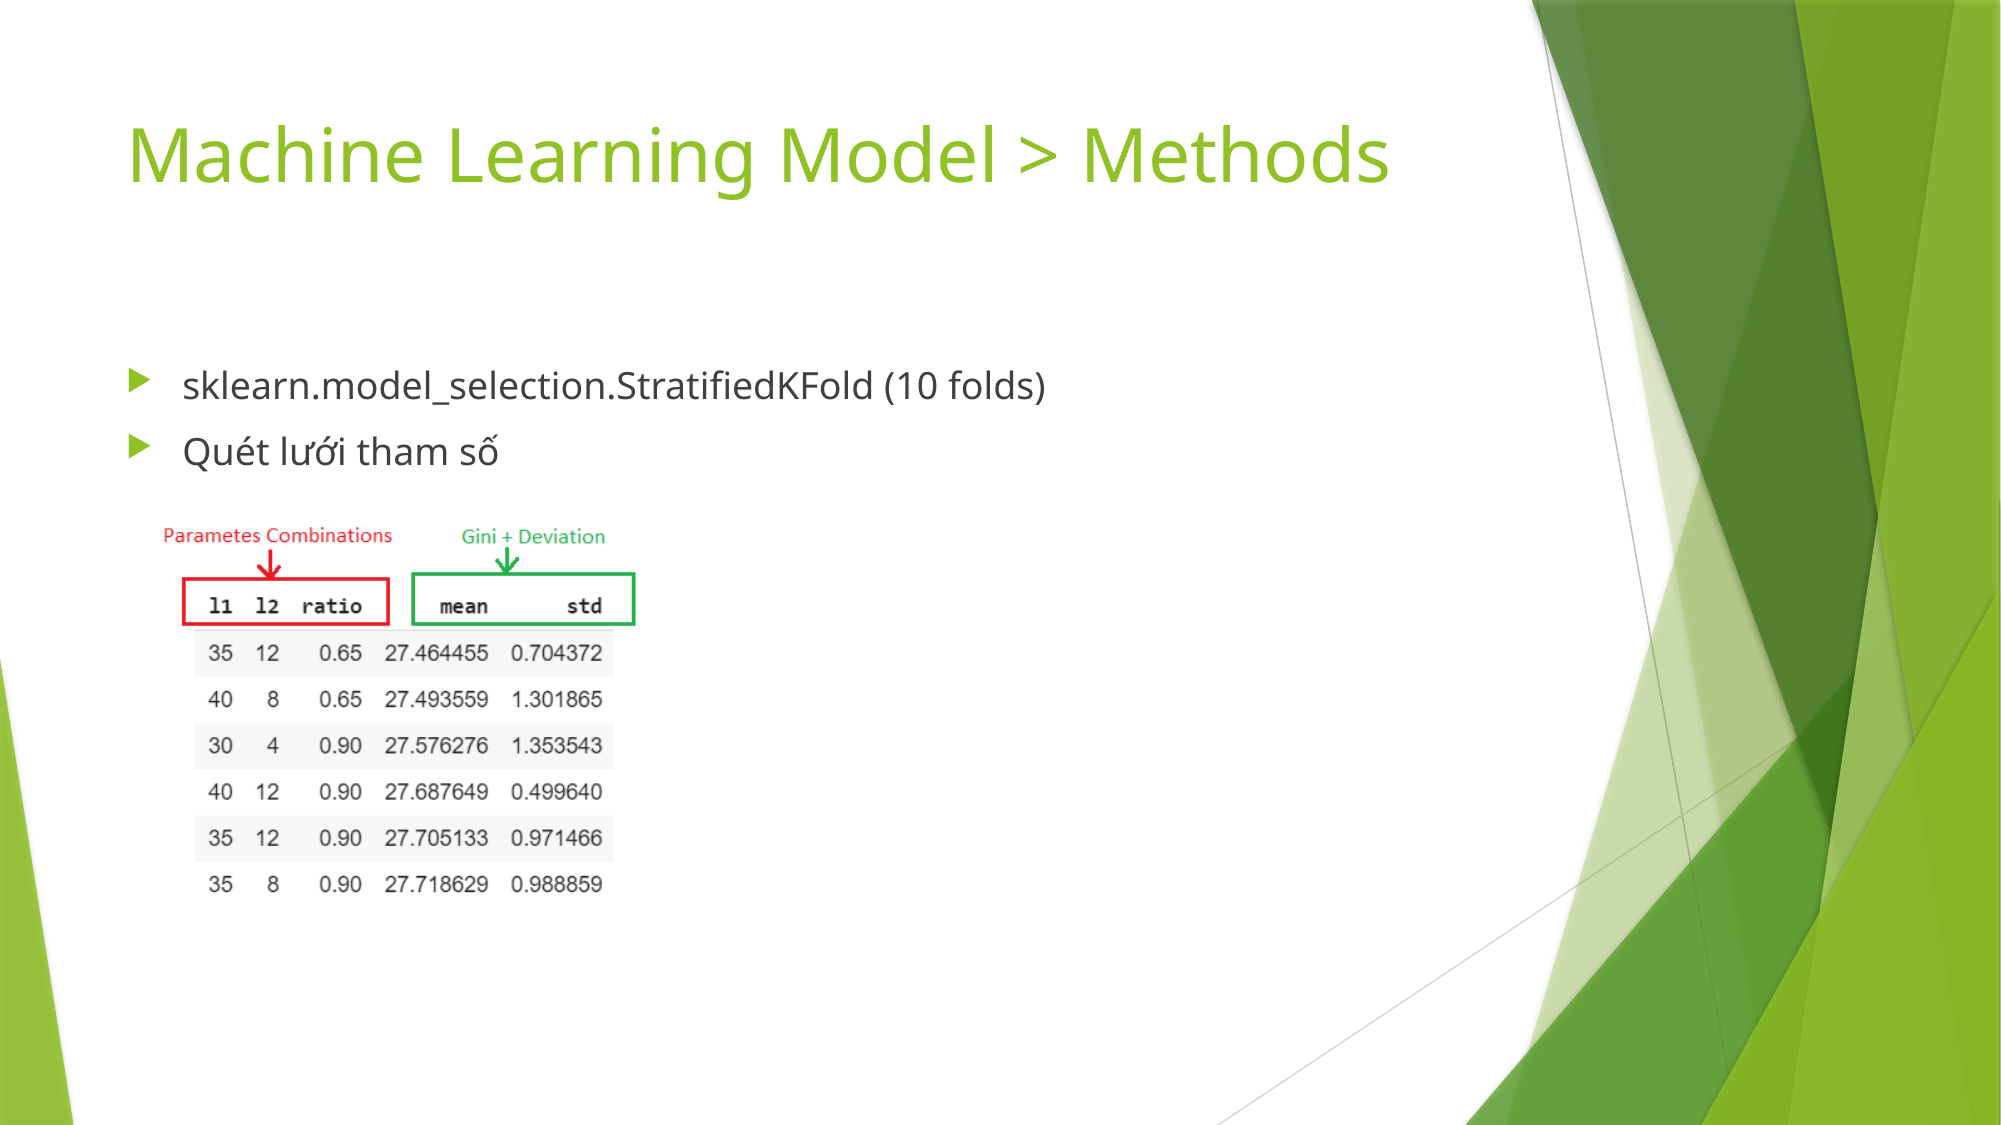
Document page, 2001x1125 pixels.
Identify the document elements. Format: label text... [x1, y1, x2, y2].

title Machine Learning Model > Methods [111, 99, 1522, 317]
list sklearn.model_selection.StratifiedKFold (10 folds) Quét lưới tham số [111, 354, 1522, 992]
picture [136, 490, 662, 907]
